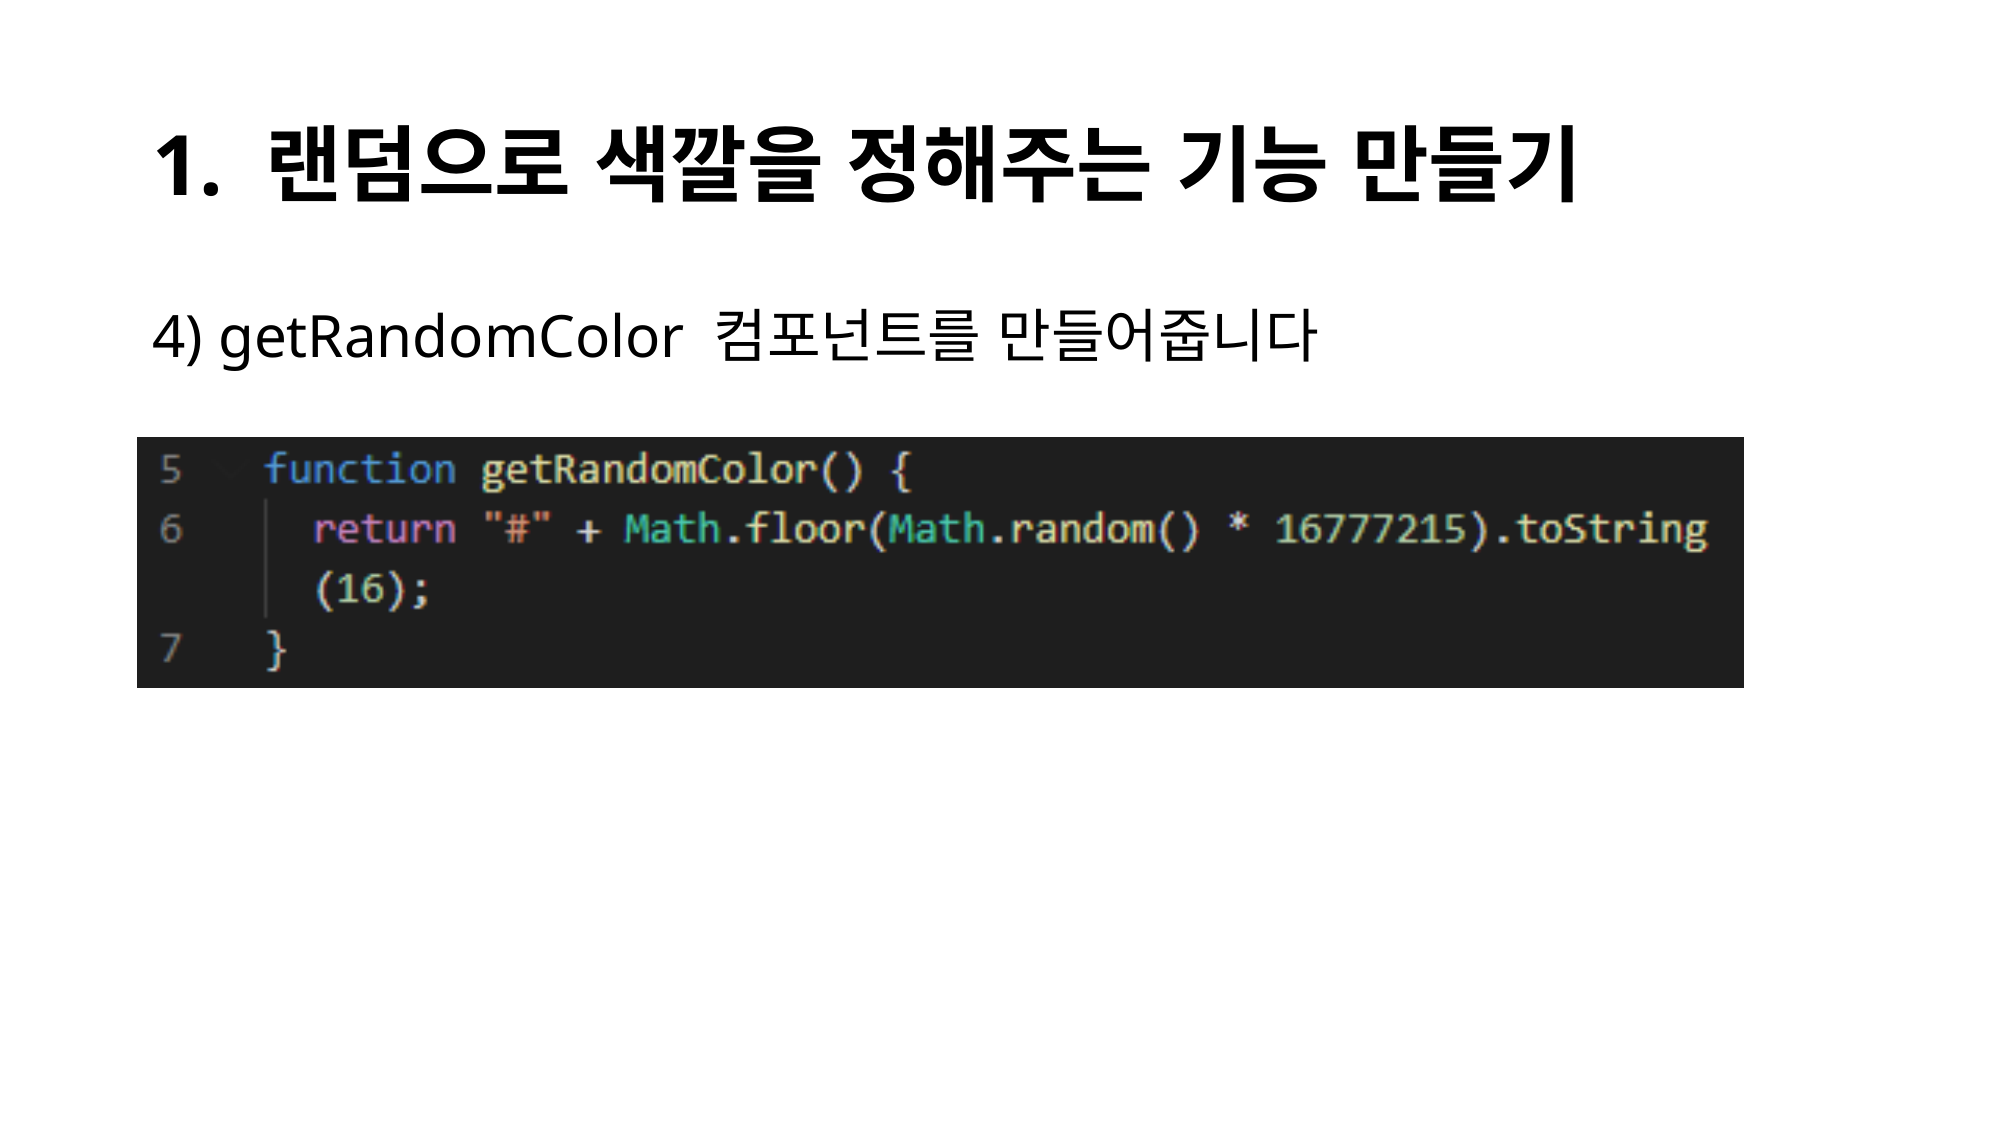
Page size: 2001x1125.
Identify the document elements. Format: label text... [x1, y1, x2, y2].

picture [137, 437, 1744, 688]
text_box 1. 랜덤으로 색깔을 정해주는 기능 만들기 [137, 59, 1863, 278]
list 4) getRandomColor 컴포넌트를 만들어줍니다 [137, 299, 1863, 1014]
